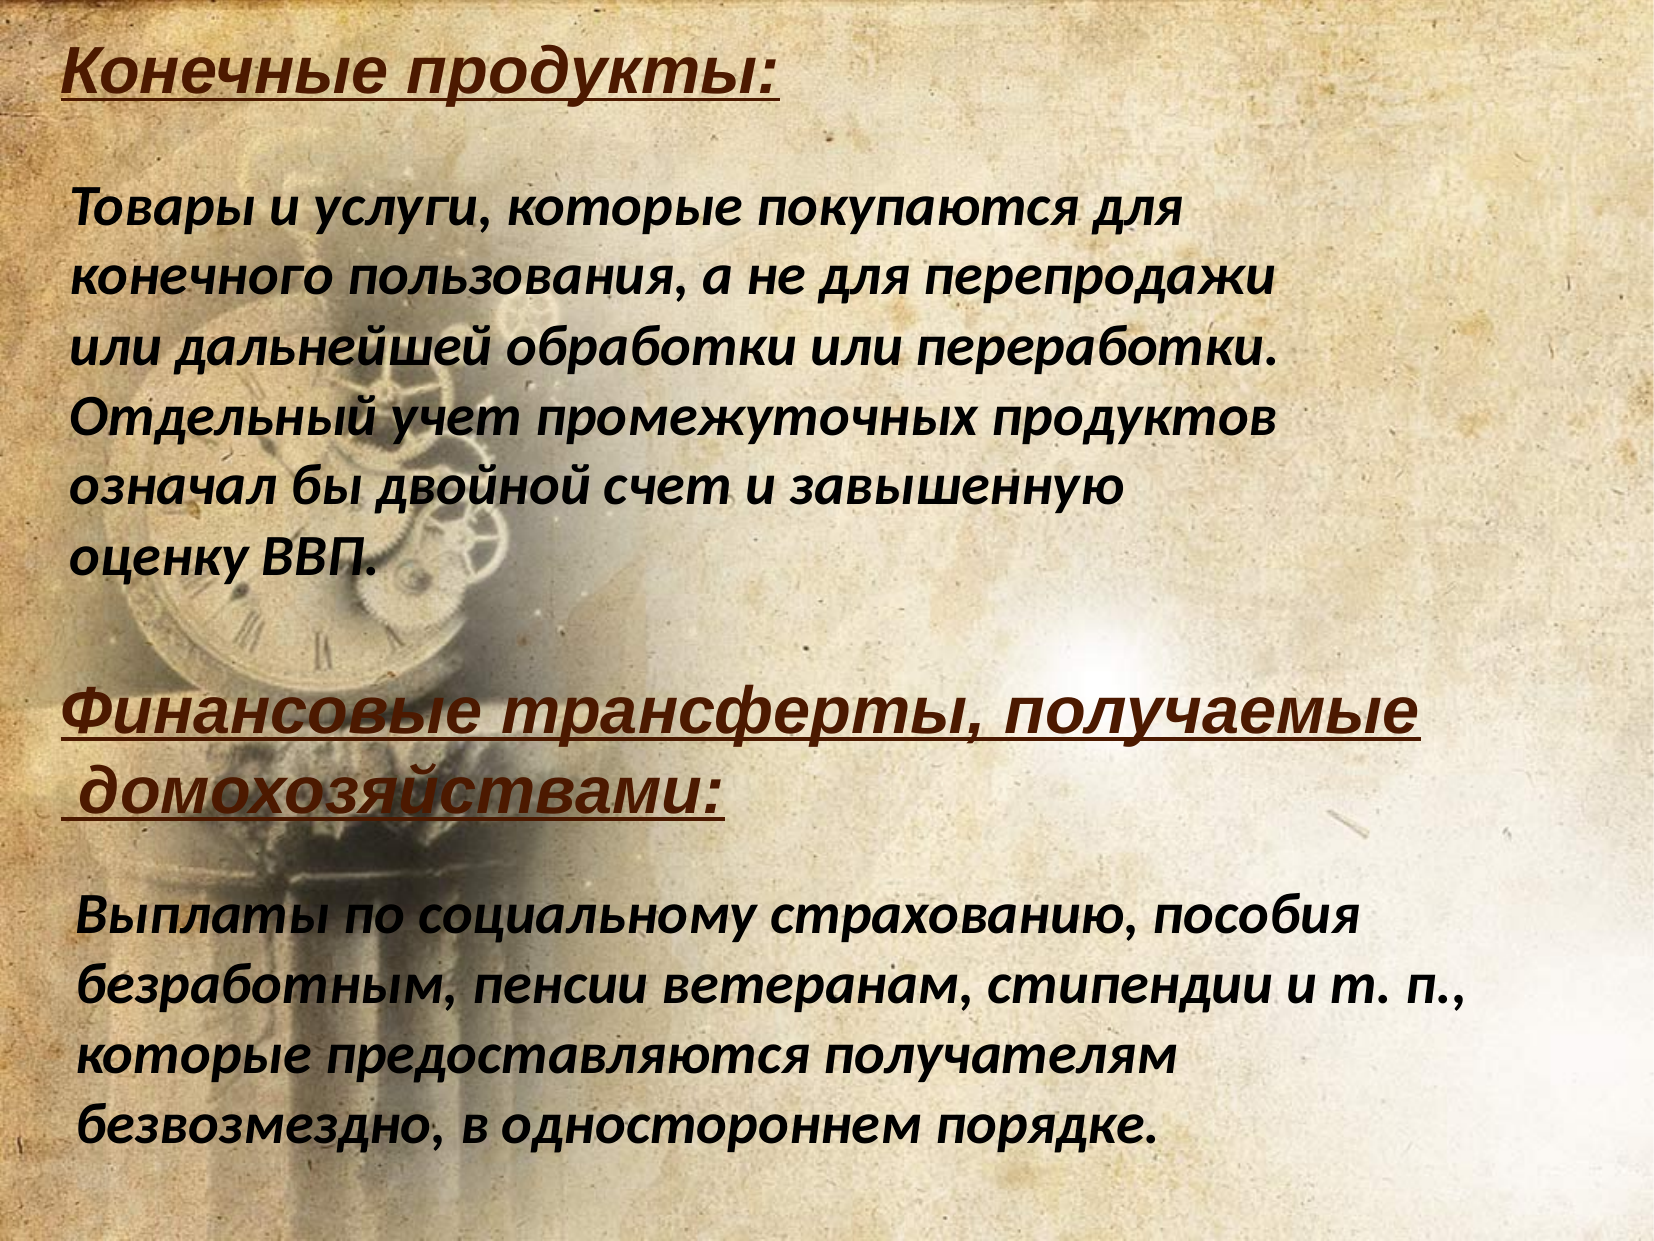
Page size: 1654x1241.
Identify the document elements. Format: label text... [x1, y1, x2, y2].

picture [0, 0, 1654, 1241]
text_box Товары и услуги, которые покупаются для конечного пользования, а не для перепродажи или дальнейшей обработки или переработки. Отдельный учет промежуточных продуктов означал бы двойной счет и завышенную оценку ВВП. [55, 159, 1308, 594]
text_box Выплаты по социальному страхованию, пособия безработным, пенсии ветеранам, стипендии и т. п., которые предоставляются получателям безвозмездно, в одностороннем порядке. [60, 868, 1502, 1163]
subtitle Конечные продукты: Финансовые трансферты, получаемые домохозяйствами: [60, 41, 1434, 868]
